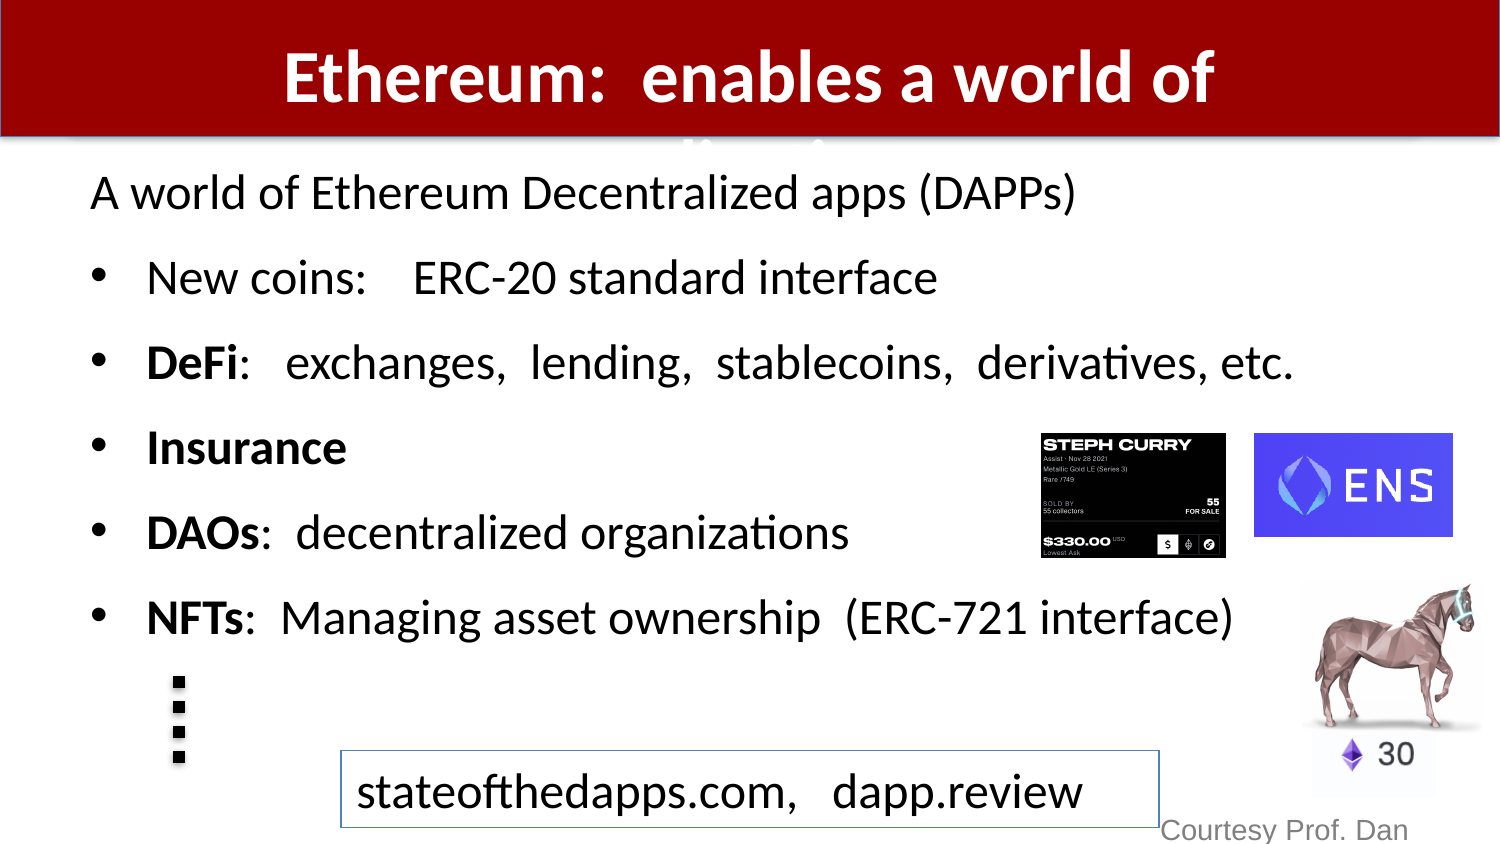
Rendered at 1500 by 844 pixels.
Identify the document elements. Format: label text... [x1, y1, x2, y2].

picture [1041, 433, 1227, 558]
text_box Courtesy Prof. Dan Boneh [1145, 803, 1500, 844]
picture [1253, 433, 1453, 537]
title Ethereum: enables a world of applications [75, 20, 1425, 123]
list A world of Ethereum Decentralized apps (DAPPs) New coins: ERC-20 standard interface DeFi: exchanges, lending, stablecoins, derivatives, etc. Insurance DAOs: decentralized organizations NFTs: Managing asset ownership (ERC-721 interface) [74, 151, 1426, 738]
text_box stateofthedapps.com, dapp.review [341, 750, 1159, 828]
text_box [1302, 579, 1482, 797]
